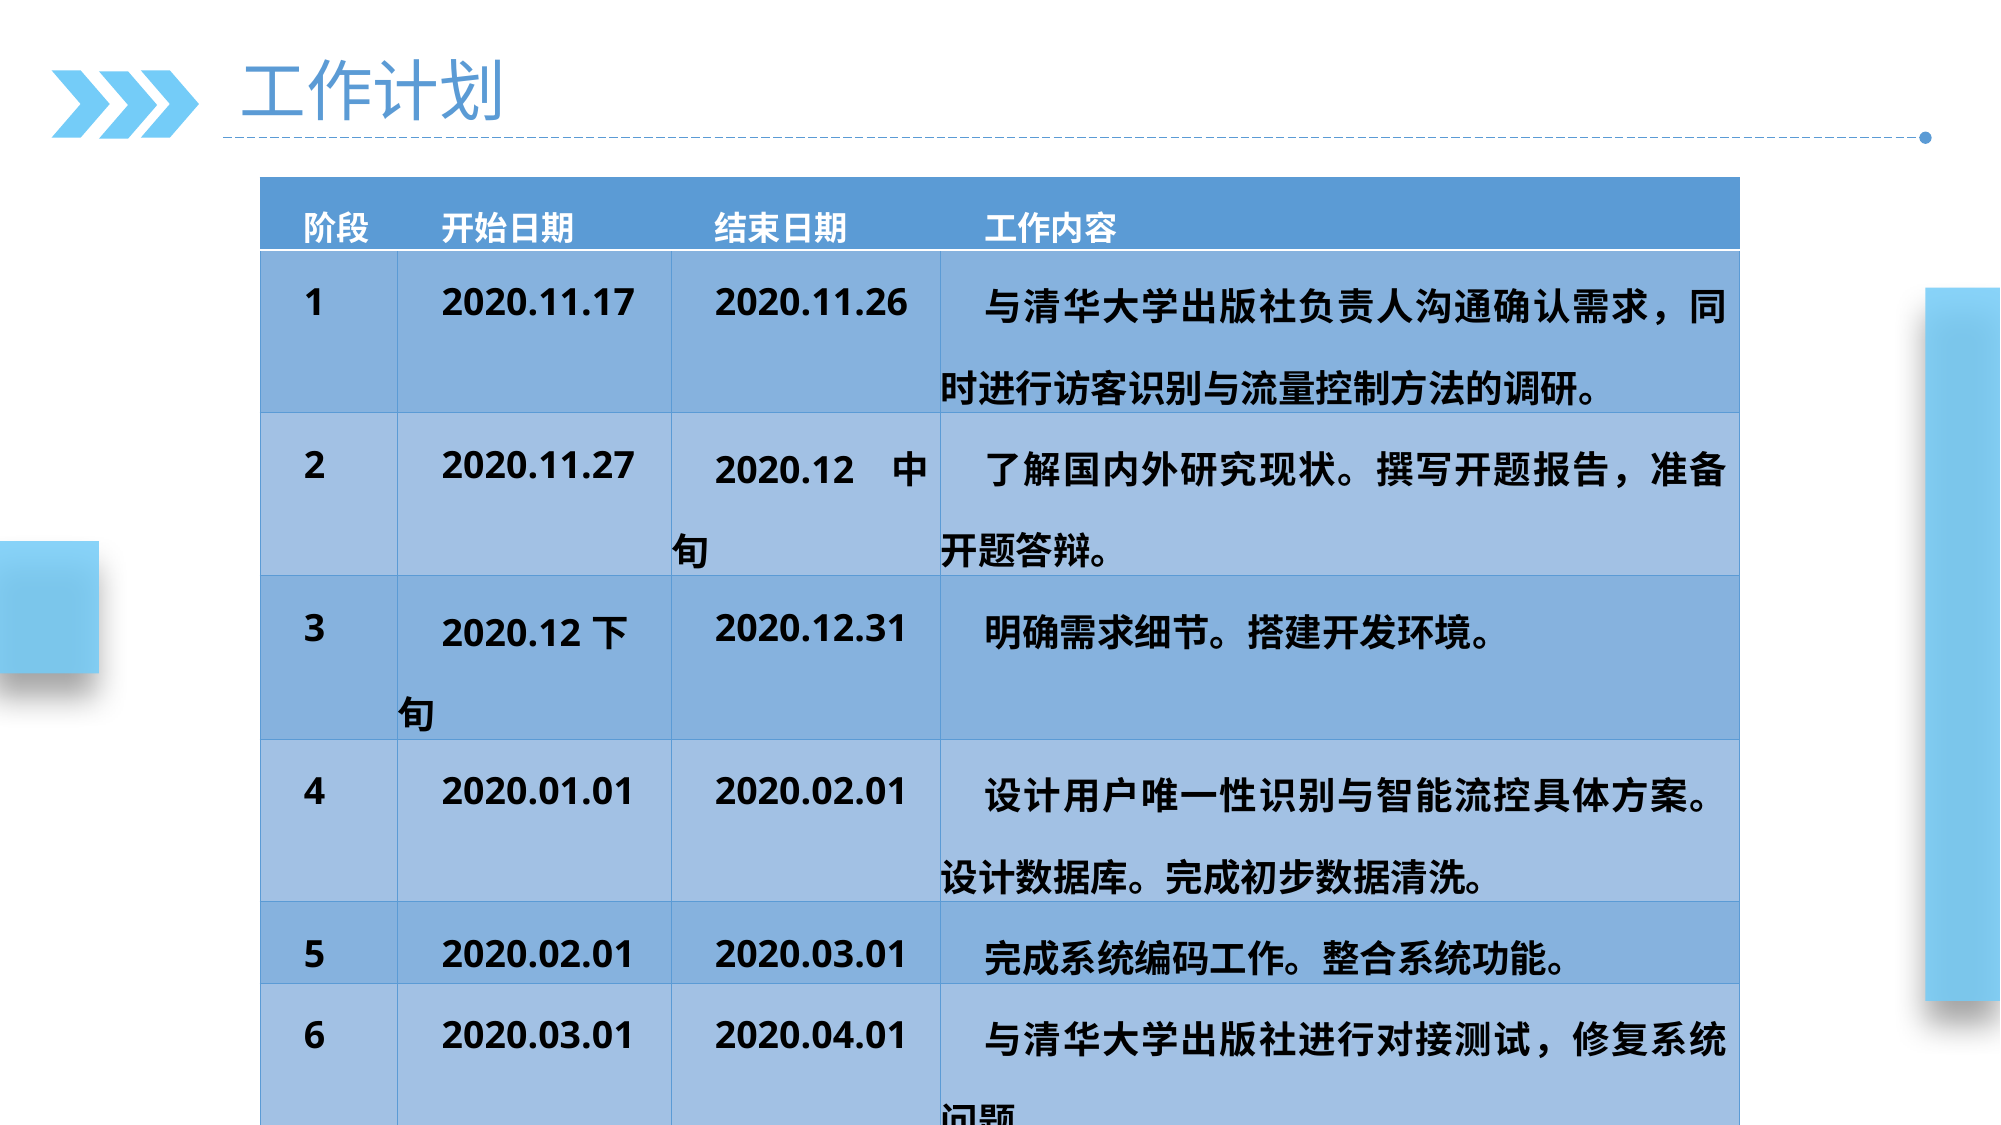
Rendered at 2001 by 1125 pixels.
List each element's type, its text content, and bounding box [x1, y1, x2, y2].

table_cell 2020.03.01 [398, 984, 671, 1125]
table_cell 2020.11.17 [398, 251, 671, 412]
text_box [96, 70, 159, 140]
table_cell 2020.02.01 [398, 902, 671, 983]
table_header 结束日期 [672, 178, 940, 249]
table_cell 2020.04.01 [672, 984, 940, 1125]
table_cell 2020.11.26 [672, 251, 940, 412]
table_cell 完成系统编码工作。整合系统功能。 [941, 902, 1739, 983]
table_cell 6 [261, 984, 397, 1125]
text_box 工作计划 [224, 41, 522, 137]
table_cell 2020.12下旬 [398, 576, 671, 739]
table_cell 2020.11.27 [398, 413, 671, 575]
table_cell 1 [261, 251, 397, 412]
table_cell 2020.03.01 [672, 902, 940, 983]
text_box [0, 540, 100, 674]
table_cell 4 [261, 740, 397, 901]
table_cell 2020.12中旬 [672, 413, 940, 575]
table_cell 明确需求细节。搭建开发环境。 [941, 576, 1739, 739]
table_cell 与清华大学出版社负责人沟通确认需求，同时进行访客识别与流量控制方法的调研。 [941, 251, 1739, 412]
text_box [1924, 287, 2000, 1002]
table_cell 设计用户唯一性识别与智能流控具体方案。设计数据库。完成初步数据清洗。 [941, 740, 1739, 901]
table_cell 了解国内外研究现状。撰写开题报告，准备开题答辩。 [941, 413, 1739, 575]
text_box [138, 69, 201, 139]
table_cell 2 [261, 413, 397, 575]
table_header 开始日期 [398, 178, 671, 249]
table_header 阶段 [261, 178, 397, 249]
table_cell 2020.01.01 [398, 740, 671, 901]
table_cell 3 [261, 576, 397, 739]
table_cell 2020.12.31 [672, 576, 940, 739]
table_header 工作内容 [941, 178, 1739, 249]
table_cell 与清华大学出版社进行对接测试，修复系统问题。 [941, 984, 1739, 1125]
text_box [49, 69, 112, 139]
table_cell 5 [261, 902, 397, 983]
table_cell 2020.02.01 [672, 740, 940, 901]
